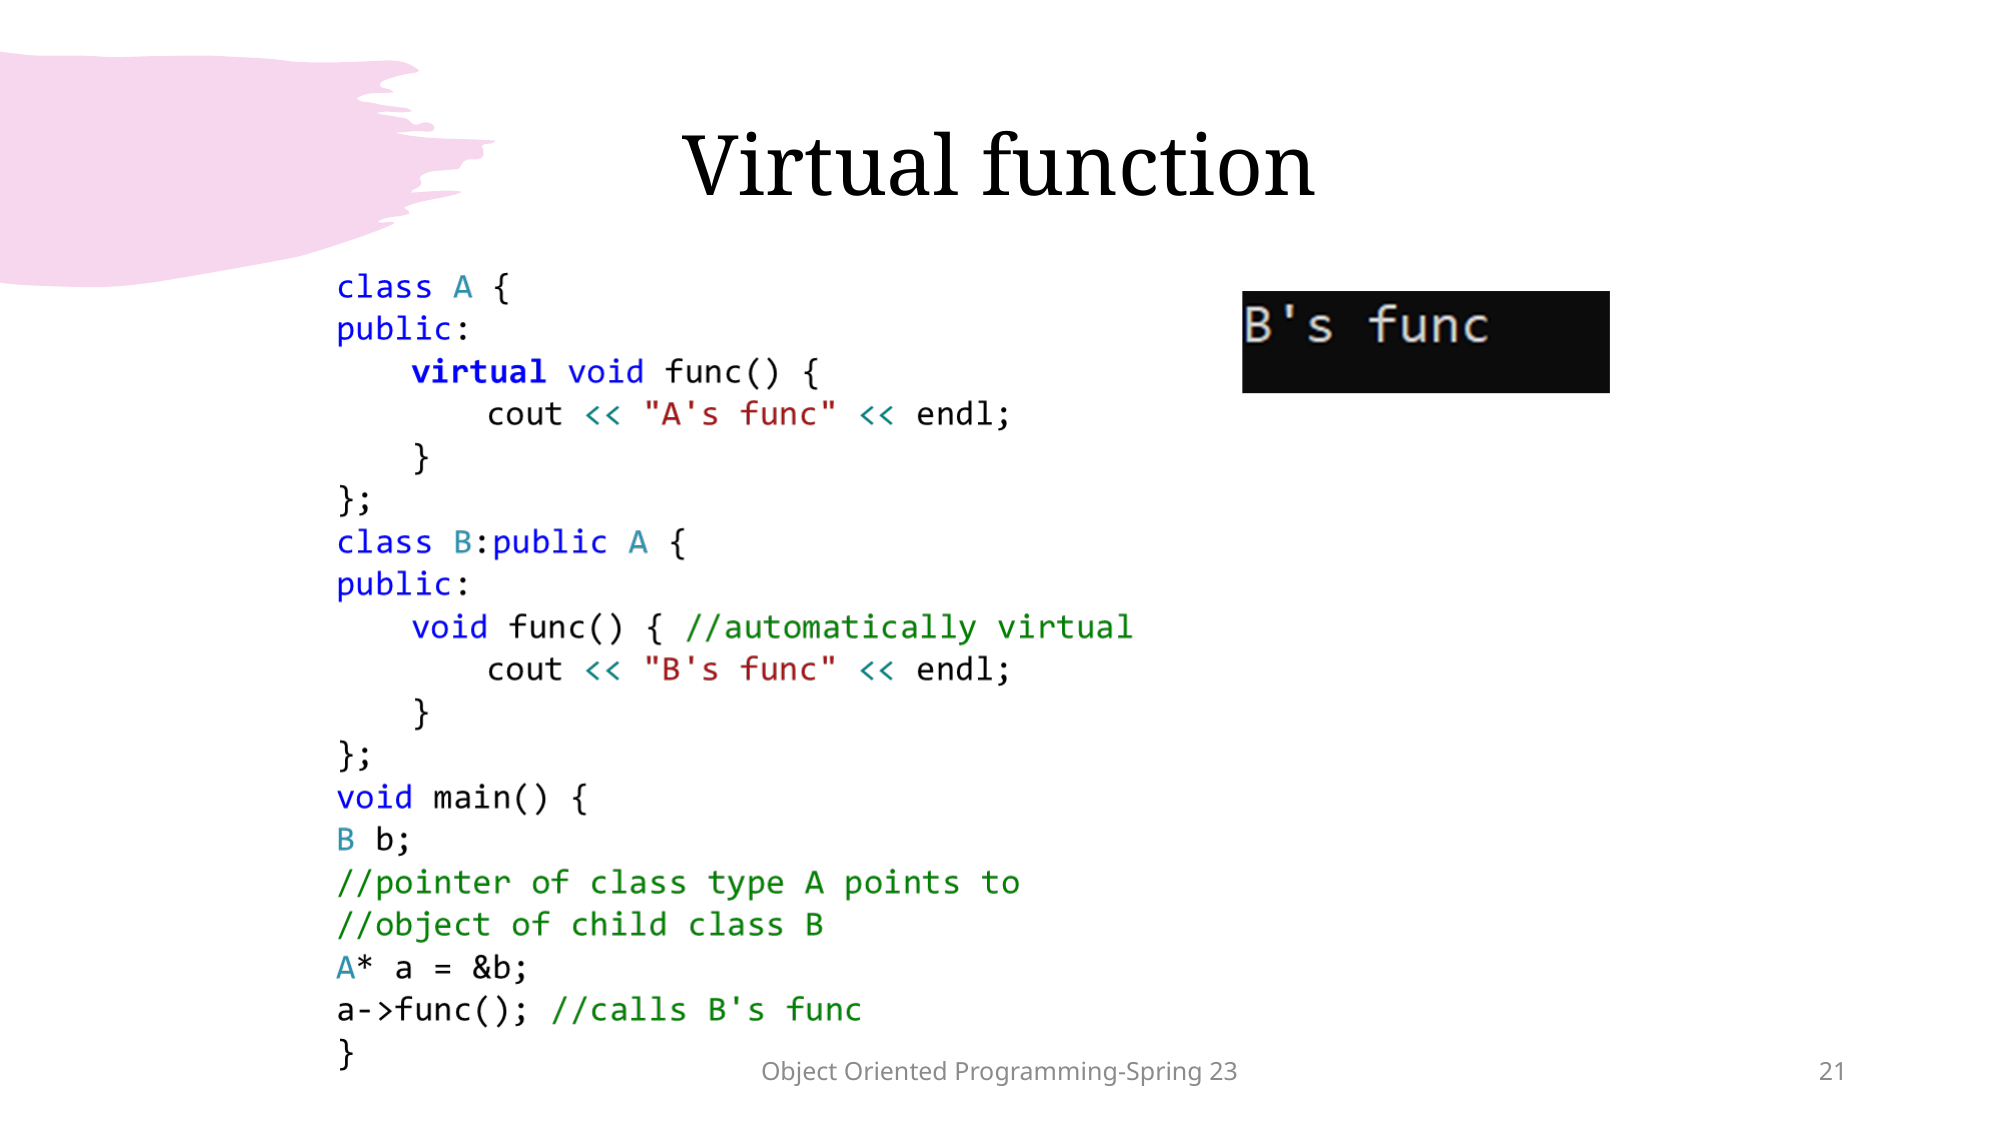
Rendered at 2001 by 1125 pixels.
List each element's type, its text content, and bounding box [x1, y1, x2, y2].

title Virtual function [137, 59, 1863, 278]
picture [315, 253, 1685, 1103]
slide_number 21 [1685, 1042, 1863, 1103]
